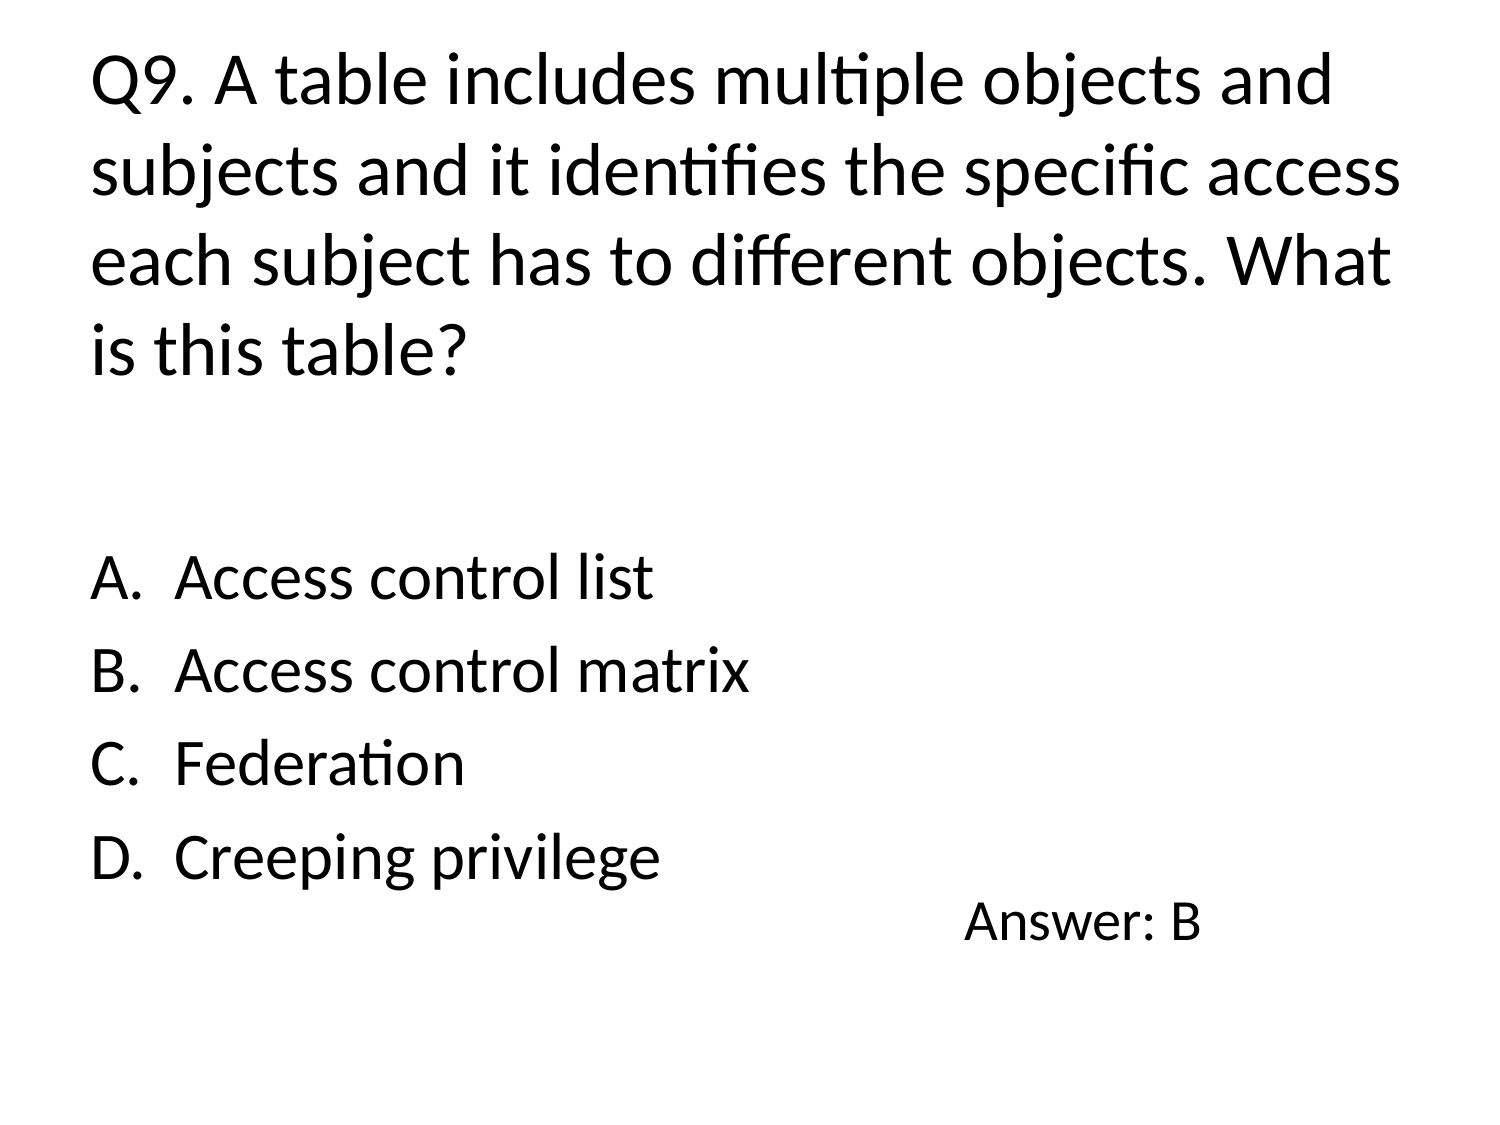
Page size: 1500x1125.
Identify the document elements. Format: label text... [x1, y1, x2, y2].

title Q9. A table includes multiple objects and subjects and it identifies the specific access each subject has to different objects. What is this table? [75, 45, 1425, 375]
text_box Answer: B [950, 875, 1405, 960]
list Access control list Access control matrix Federation Creeping privilege [75, 525, 1425, 1005]
